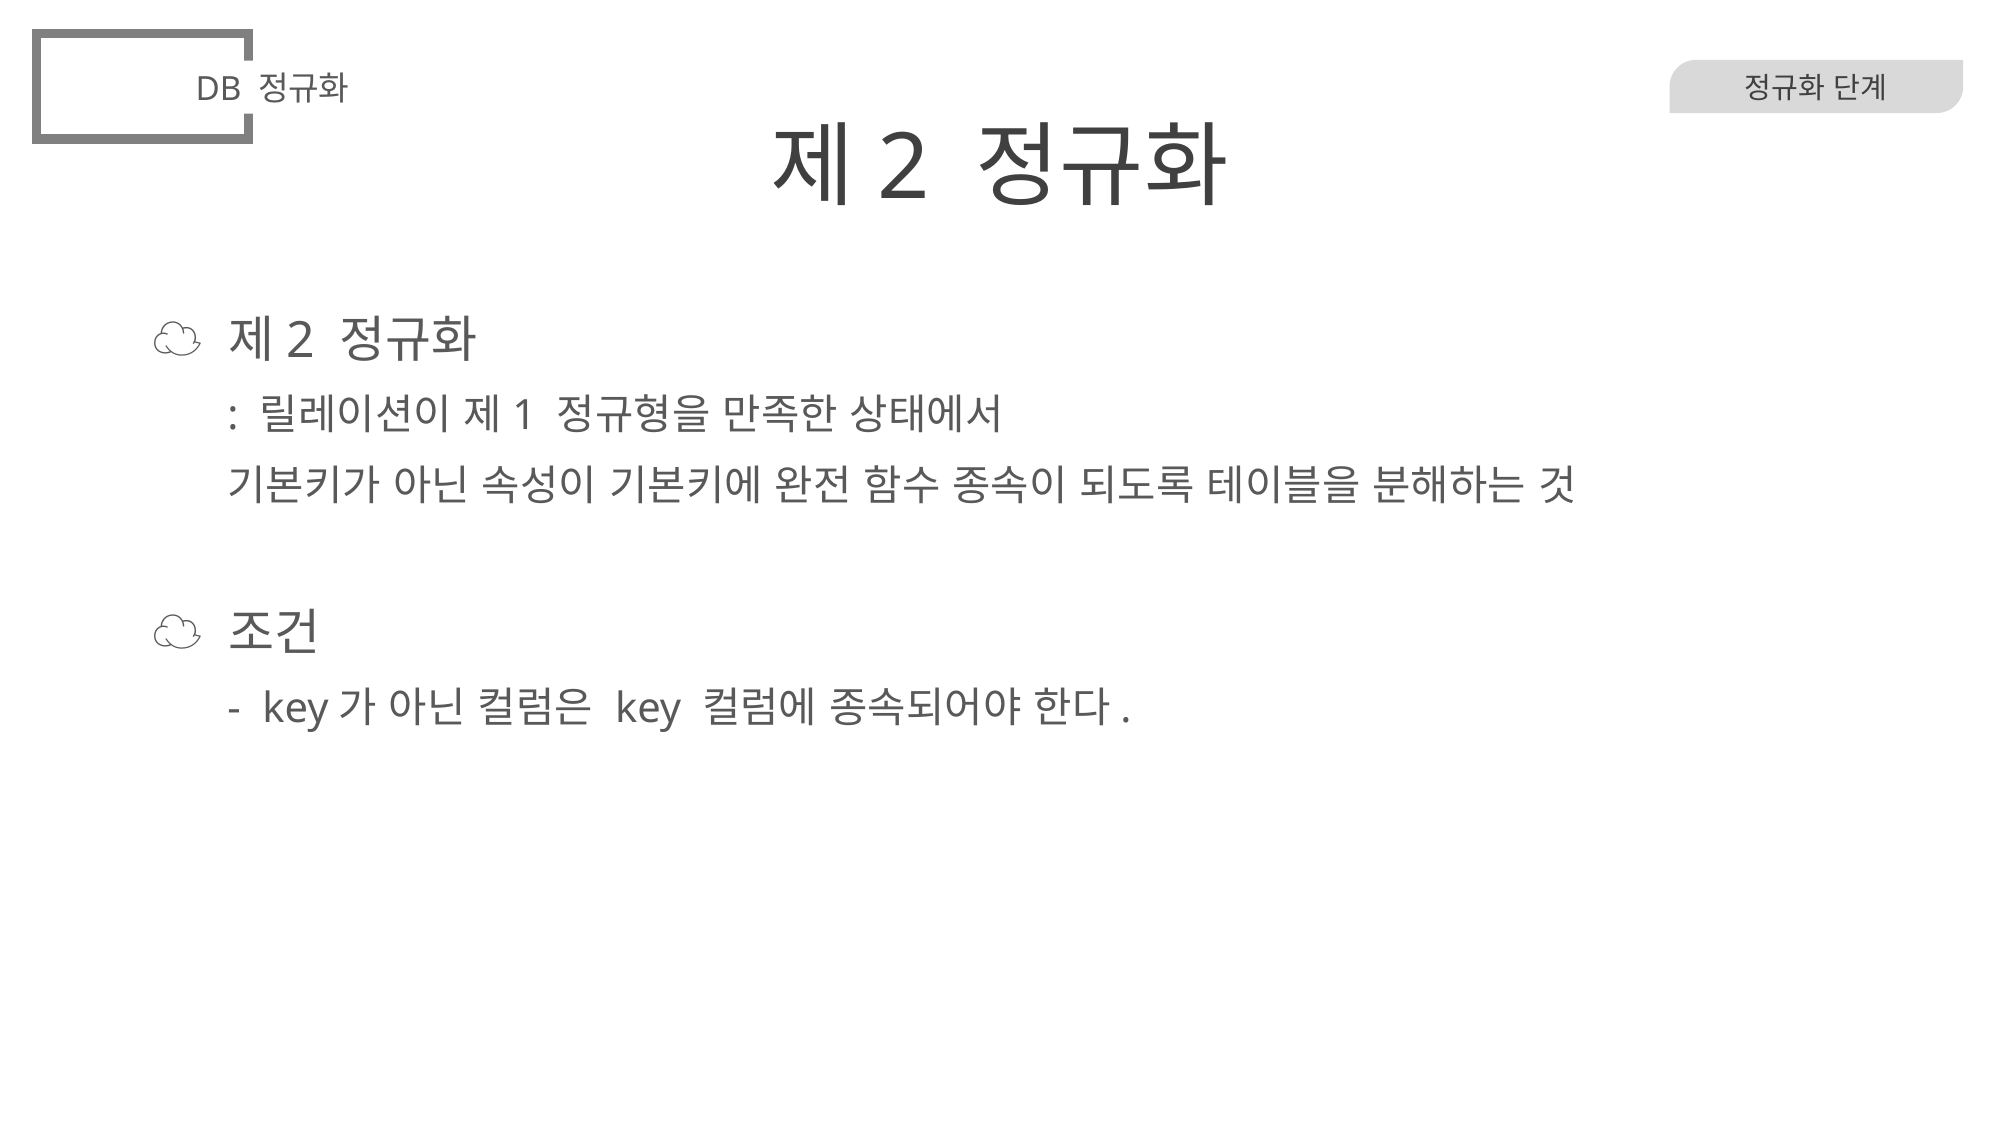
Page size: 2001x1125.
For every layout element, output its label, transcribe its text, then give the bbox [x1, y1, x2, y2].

title 제2 정규화 [137, 59, 1863, 278]
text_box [36, 33, 464, 140]
text_box 정규화 단계 [1668, 58, 1965, 115]
list ☁ 제2 정규화 : 릴레이션이 제1 정규형을 만족한 상태에서 기본키가 아닌 속성이 기본키에 완전 함수 종속이 되도록 테이블을 분해하는 것 ☁ 조건 - key가 아닌 컬럼은 key 컬럼에 종속되어야 한다. [137, 299, 1863, 1065]
